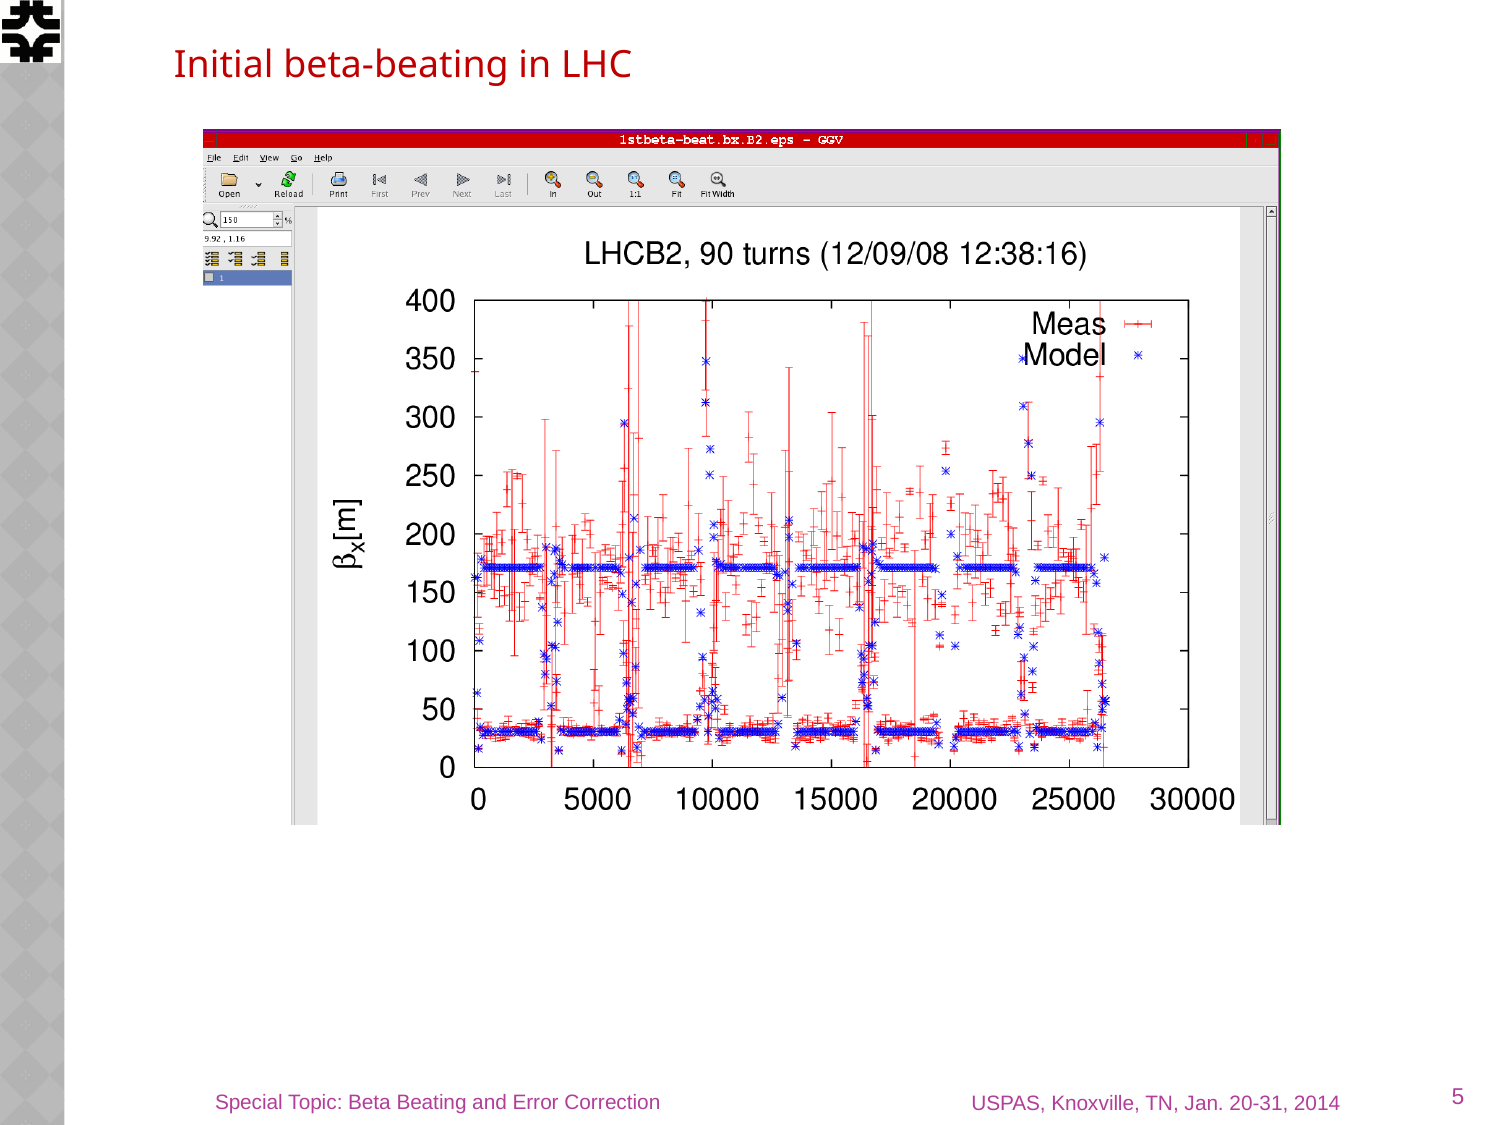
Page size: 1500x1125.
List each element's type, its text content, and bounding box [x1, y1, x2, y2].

slide_number 5 [1367, 1071, 1465, 1110]
footer Special Topic: Beta Beating and Error Correction [75, 1075, 675, 1114]
picture [0, 0, 61, 63]
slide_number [900, 1077, 1355, 1115]
picture [202, 129, 1281, 826]
text_box Initial beta-beating in LHC [159, 32, 1076, 92]
